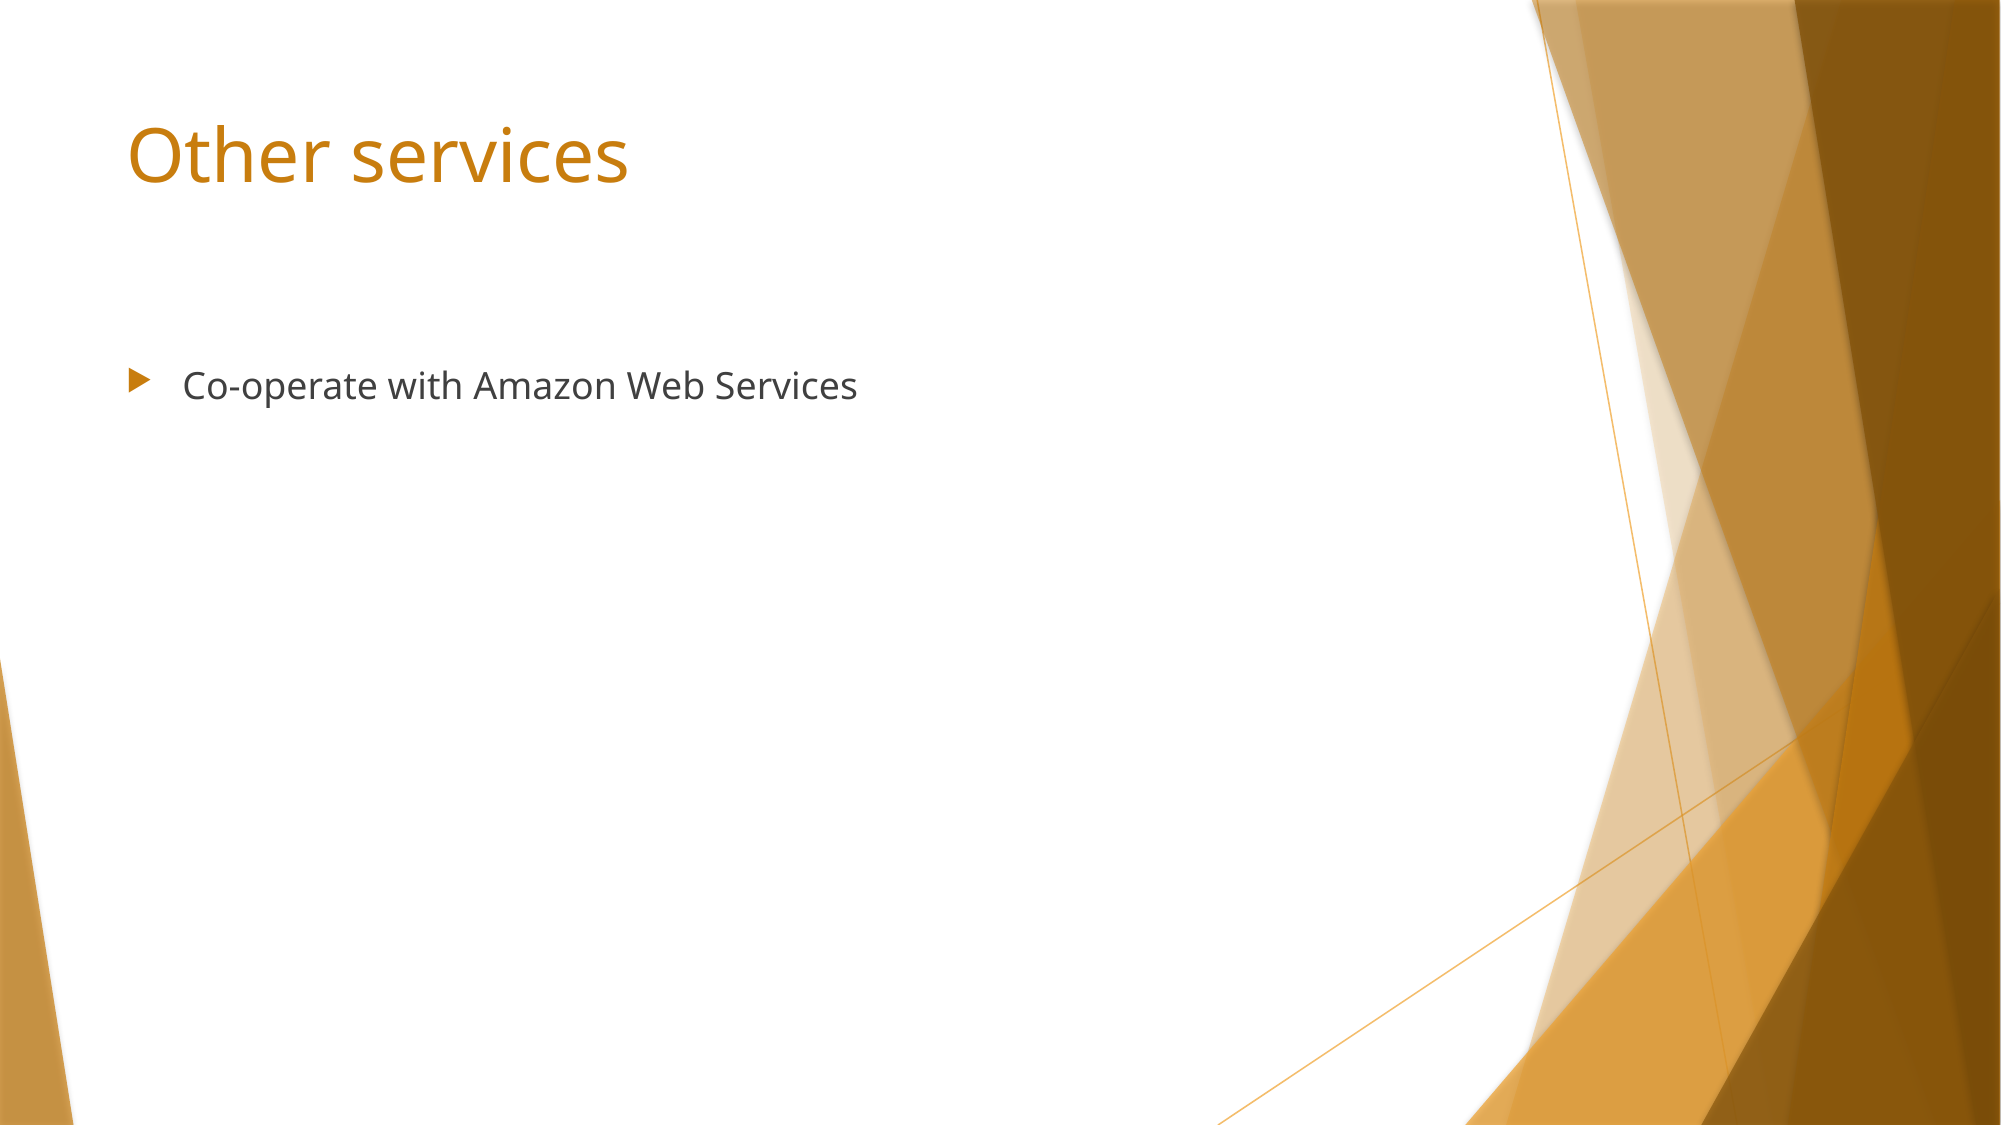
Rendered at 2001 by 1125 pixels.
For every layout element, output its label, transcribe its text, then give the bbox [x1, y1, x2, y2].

list Co-operate with Amazon Web Services [111, 354, 1522, 992]
title Other services [111, 99, 1522, 317]
